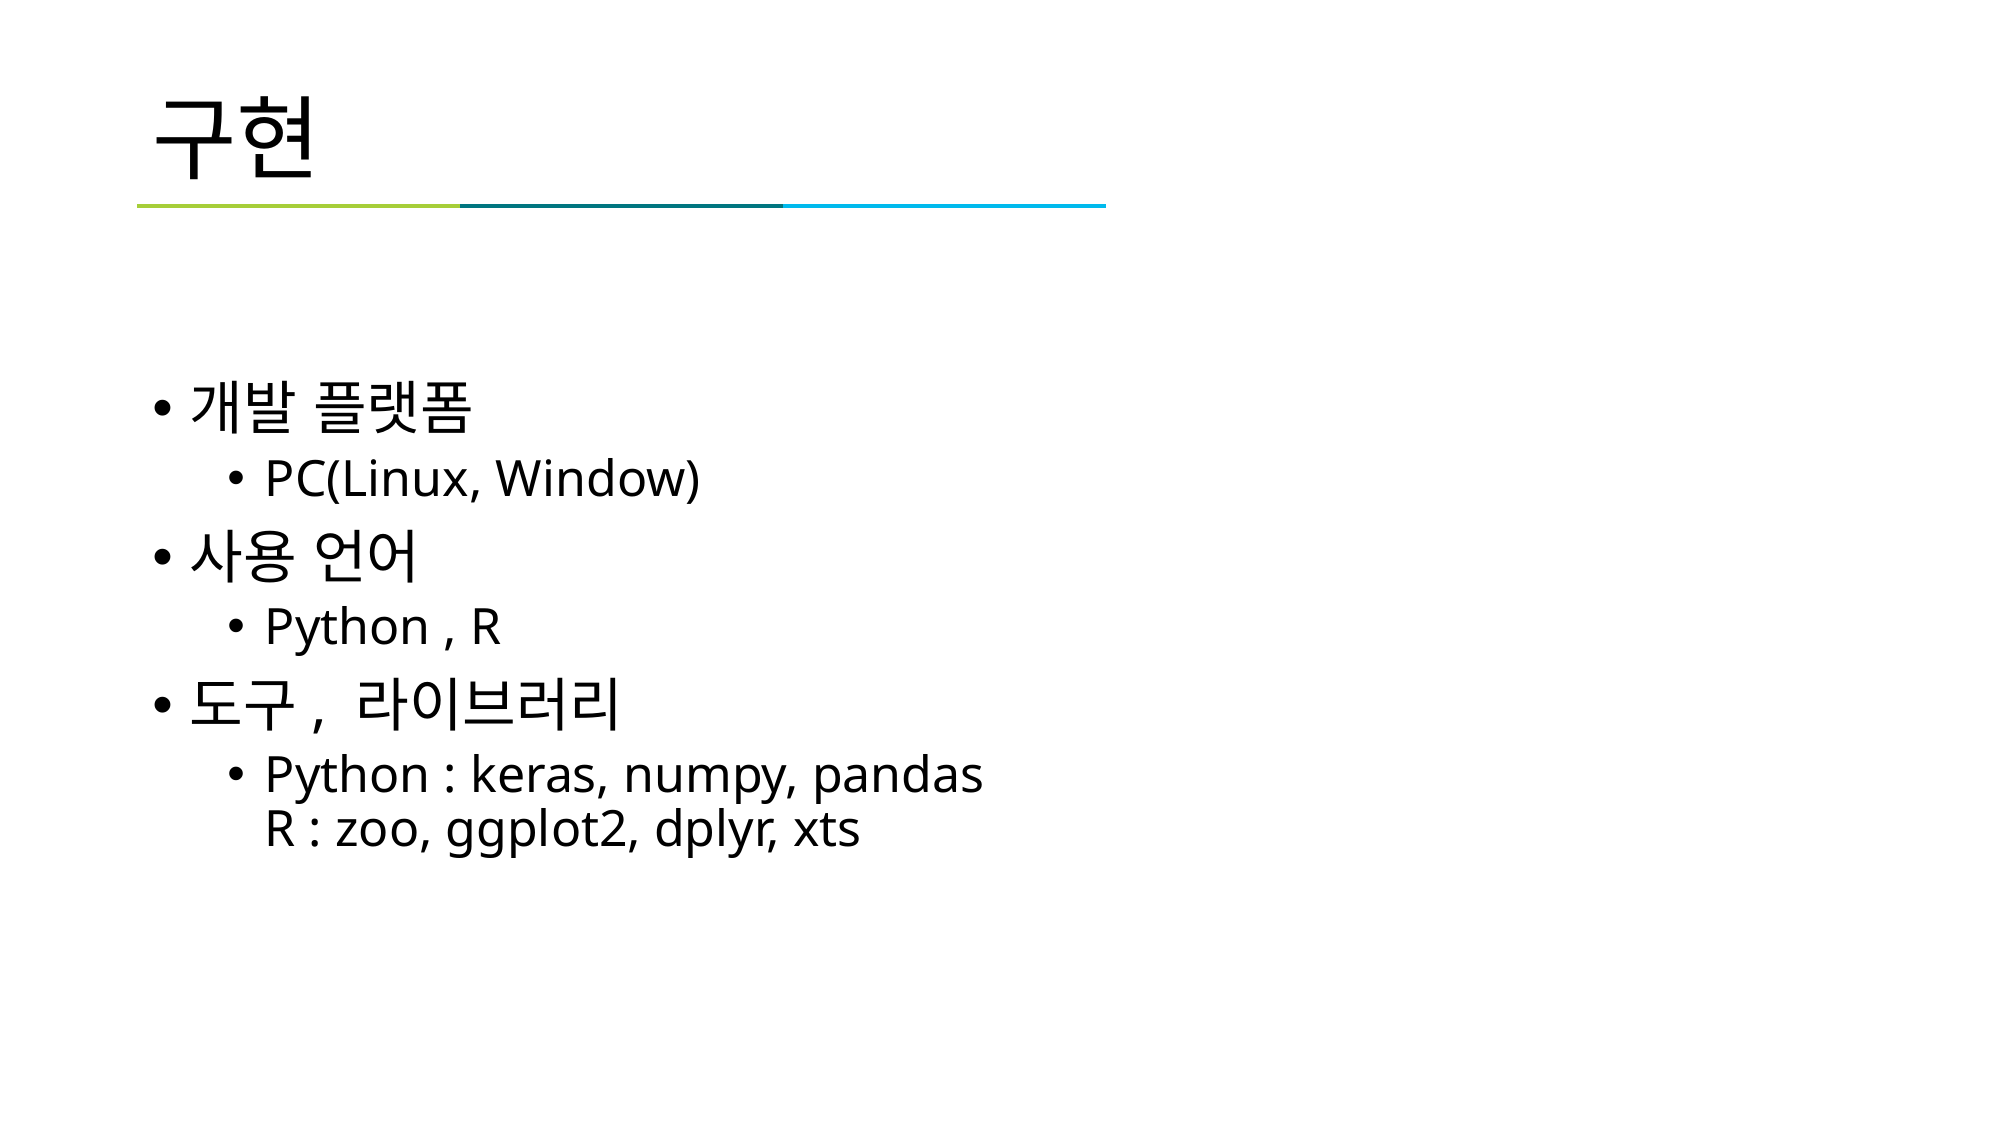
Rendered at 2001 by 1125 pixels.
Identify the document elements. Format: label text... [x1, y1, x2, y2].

title 구현 [137, 59, 1863, 227]
list 개발 플랫폼 PC(Linux, Window) 사용 언어 Python , R 도구, 라이브러리 Python : keras, numpy, pandas R : zoo, ggplot2, dplyr, xts [137, 372, 1036, 942]
